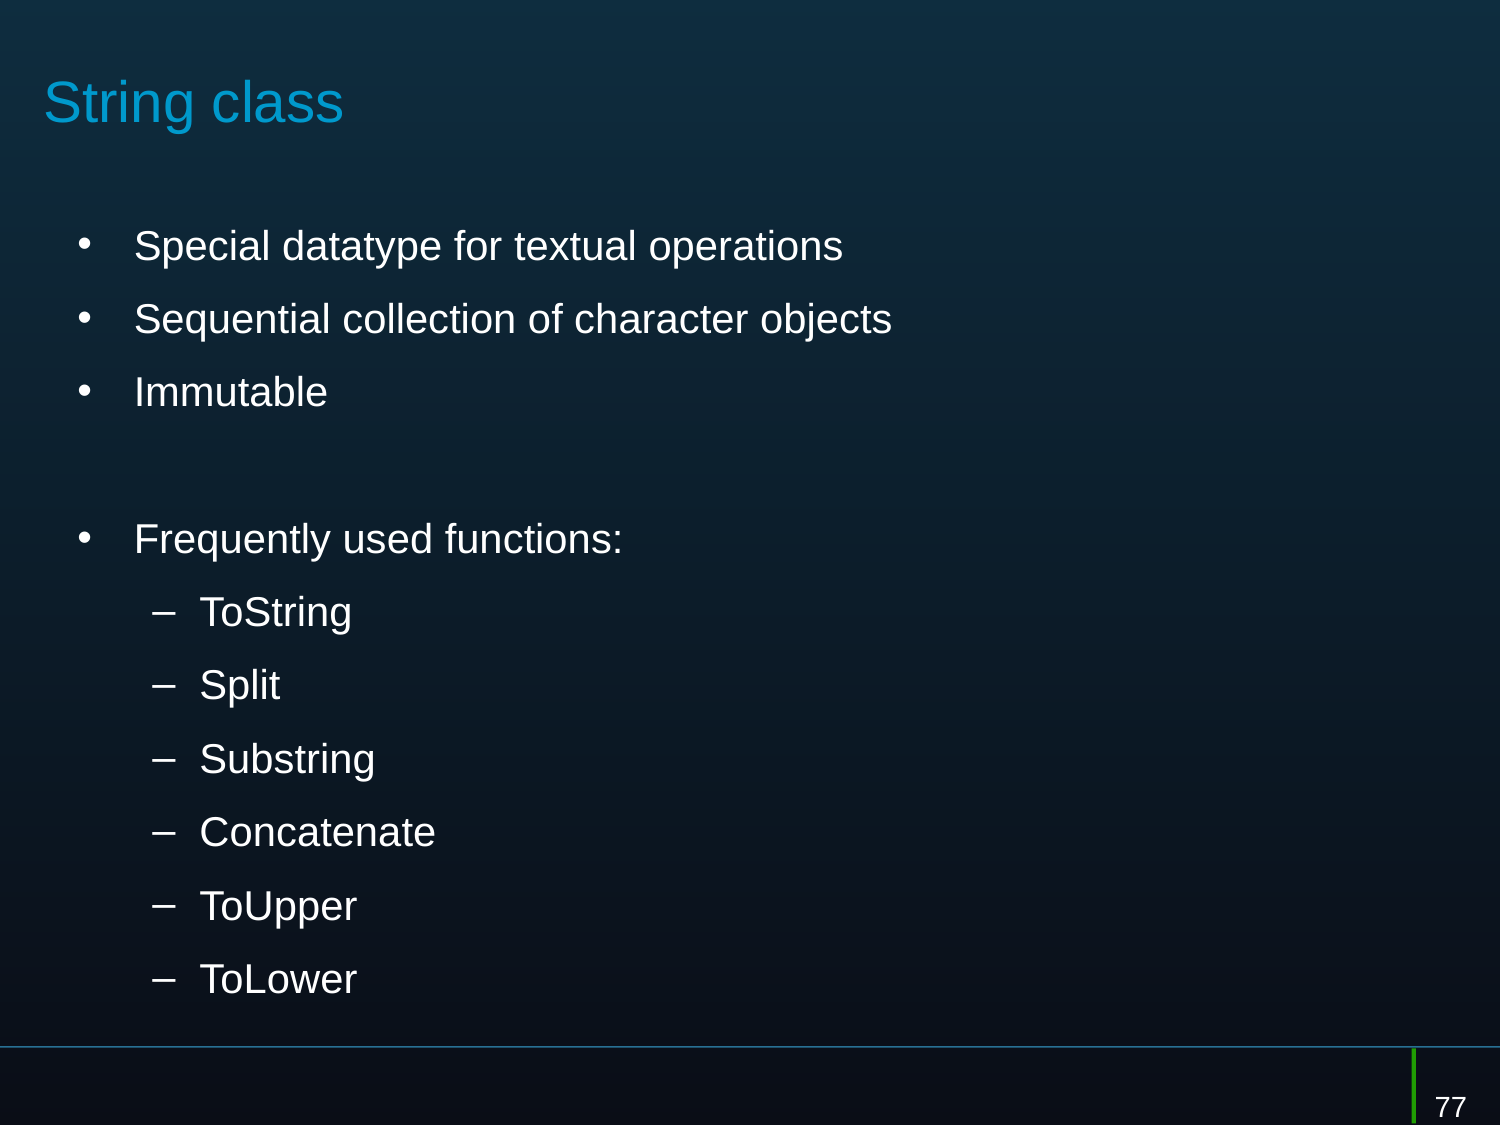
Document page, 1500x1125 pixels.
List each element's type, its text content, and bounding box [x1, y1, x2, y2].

list Special datatype for textual operations Sequential collection of character objects Immutable Frequently used functions: ToString Split Substring Concatenate ToUpper ToLower [62, 137, 1458, 1025]
slide_number 77 [1419, 1081, 1495, 1125]
title String class [28, 5, 1415, 193]
